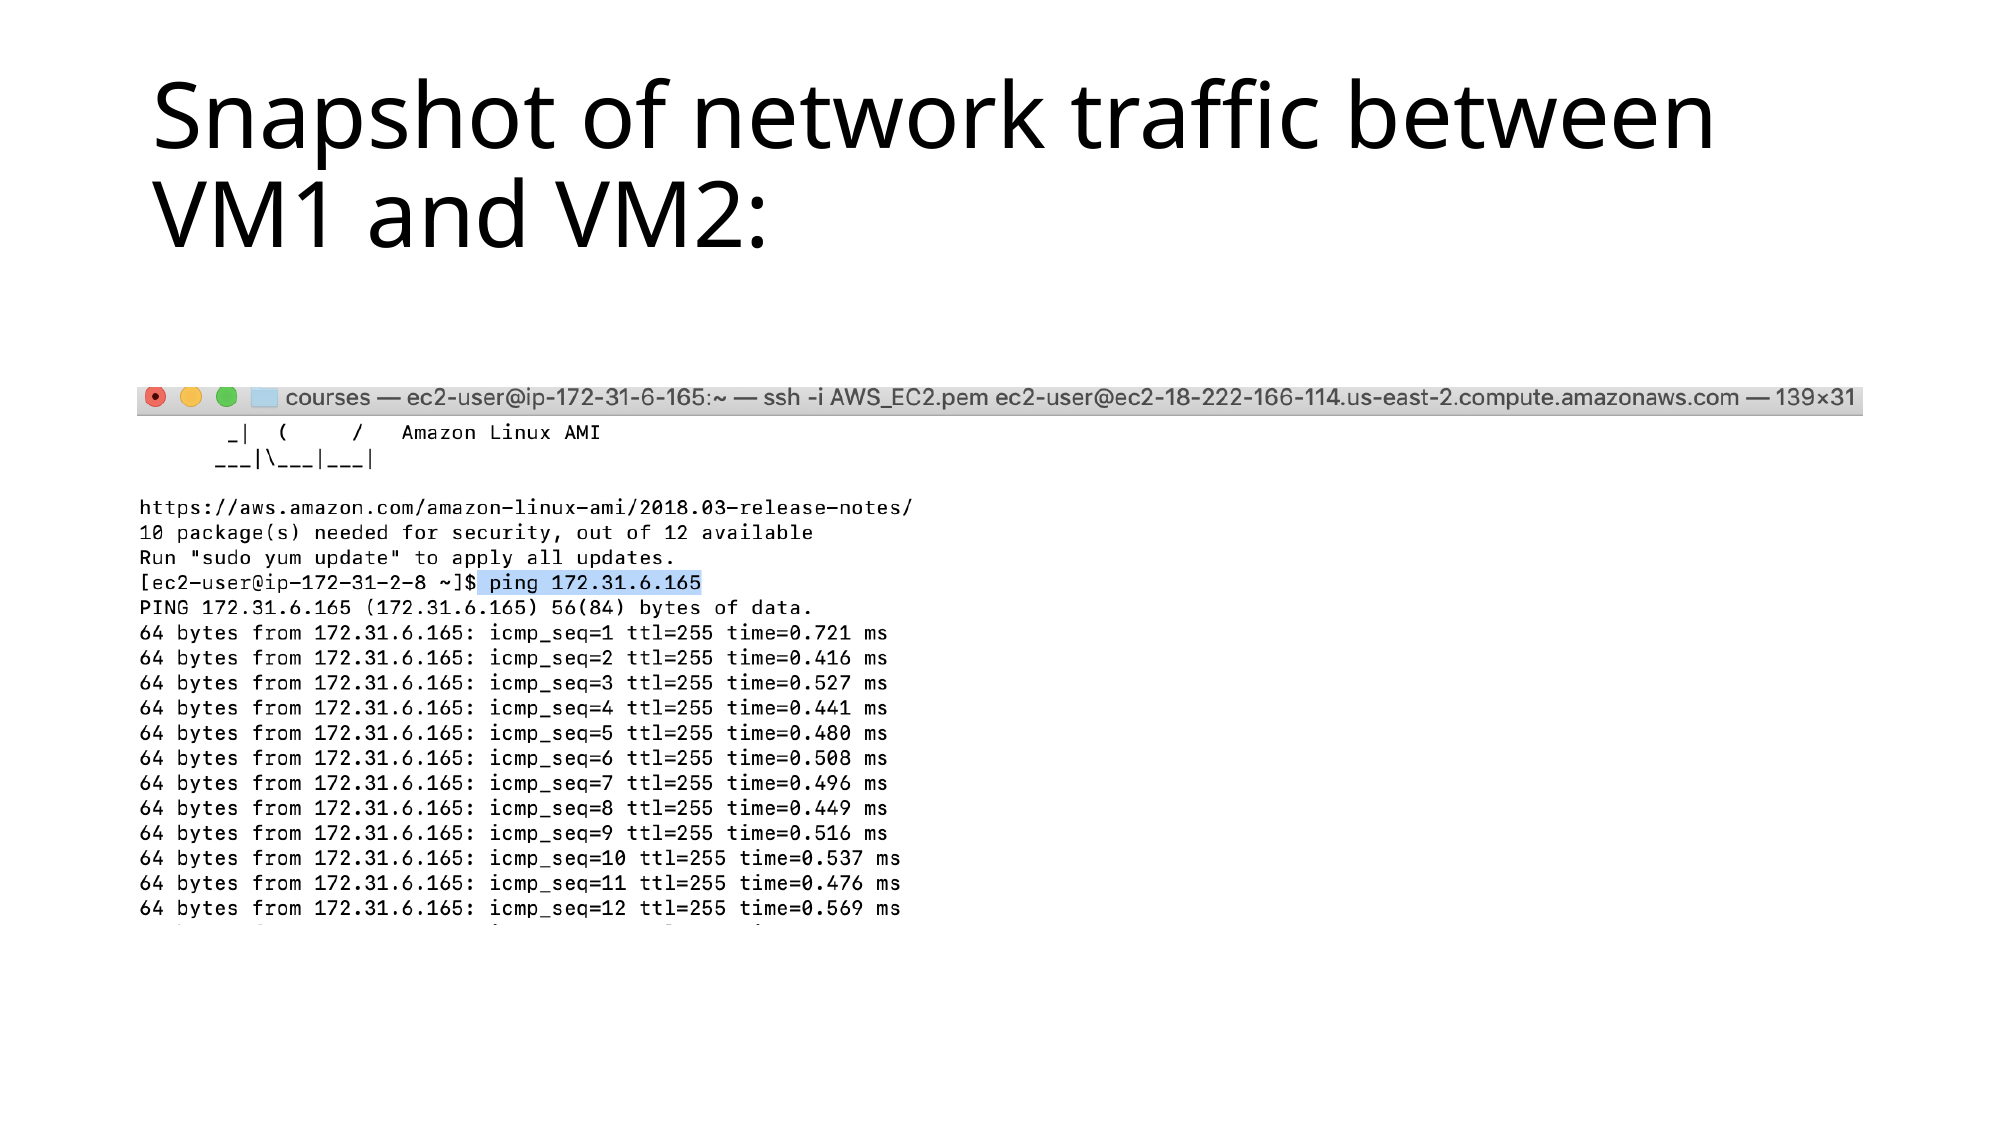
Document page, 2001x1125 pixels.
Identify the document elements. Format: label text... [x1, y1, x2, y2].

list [137, 387, 1863, 925]
title Snapshot of network traffic between VM1 and VM2: [137, 59, 1863, 278]
